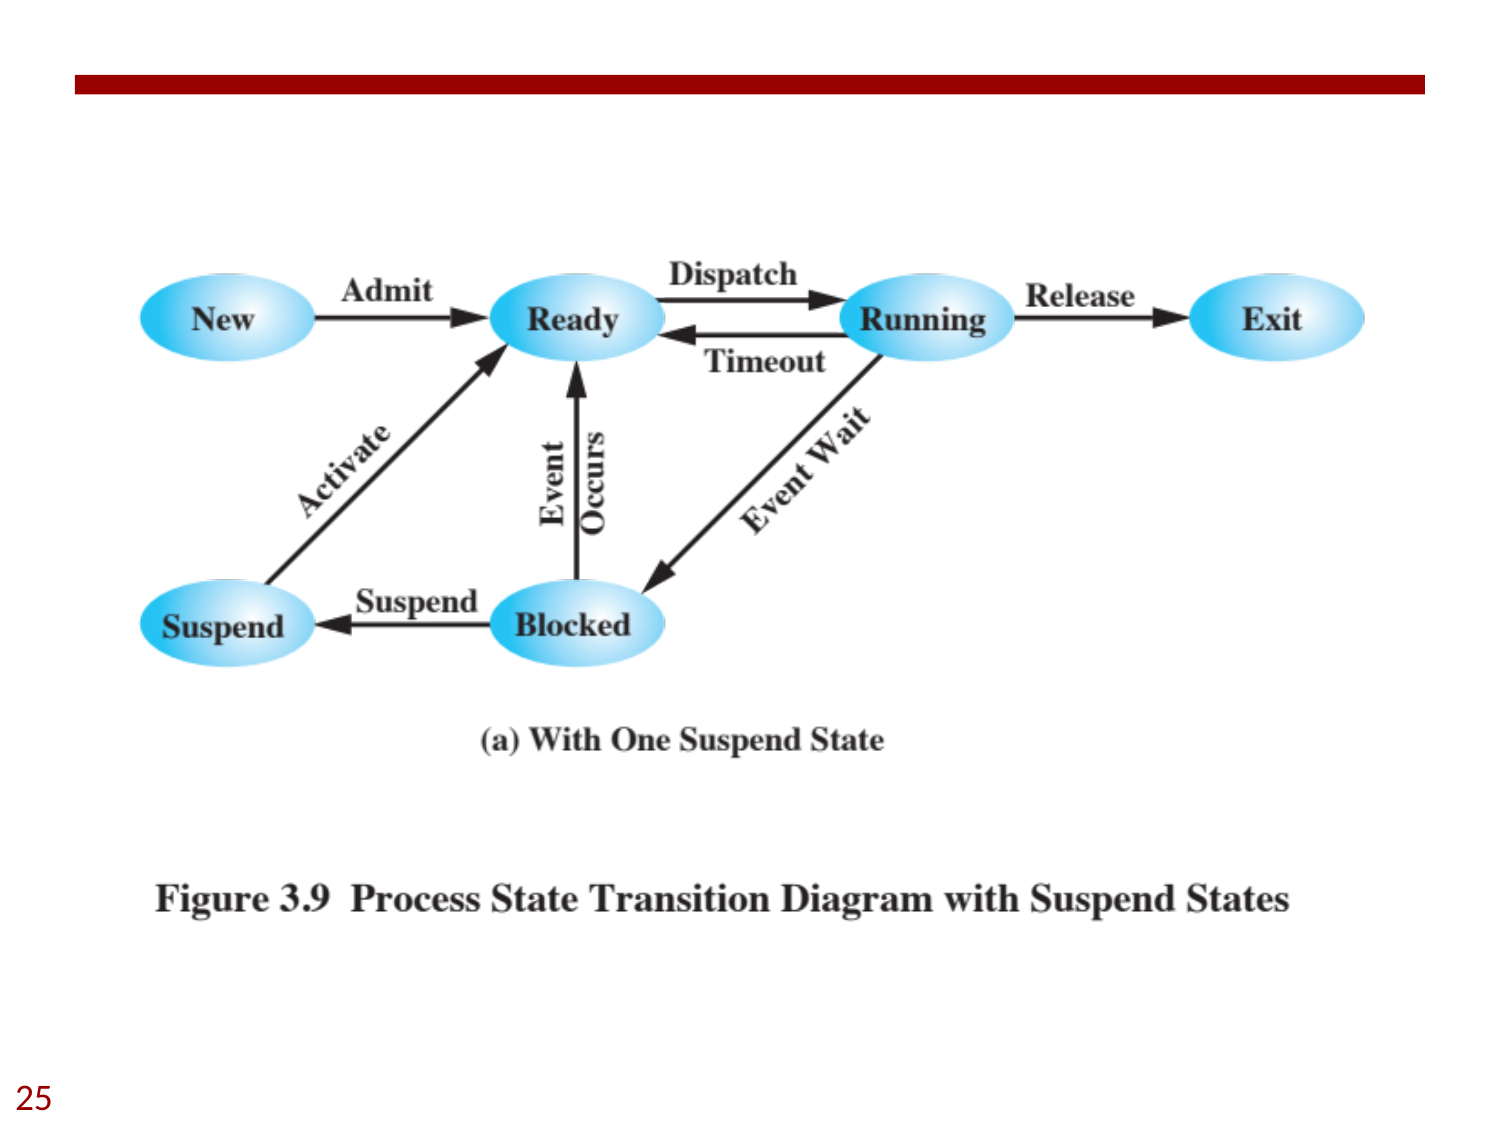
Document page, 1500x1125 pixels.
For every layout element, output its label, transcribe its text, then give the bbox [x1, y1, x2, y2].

picture [24, 849, 1397, 964]
slide_number 25 [0, 1065, 75, 1125]
picture [36, 223, 1500, 800]
